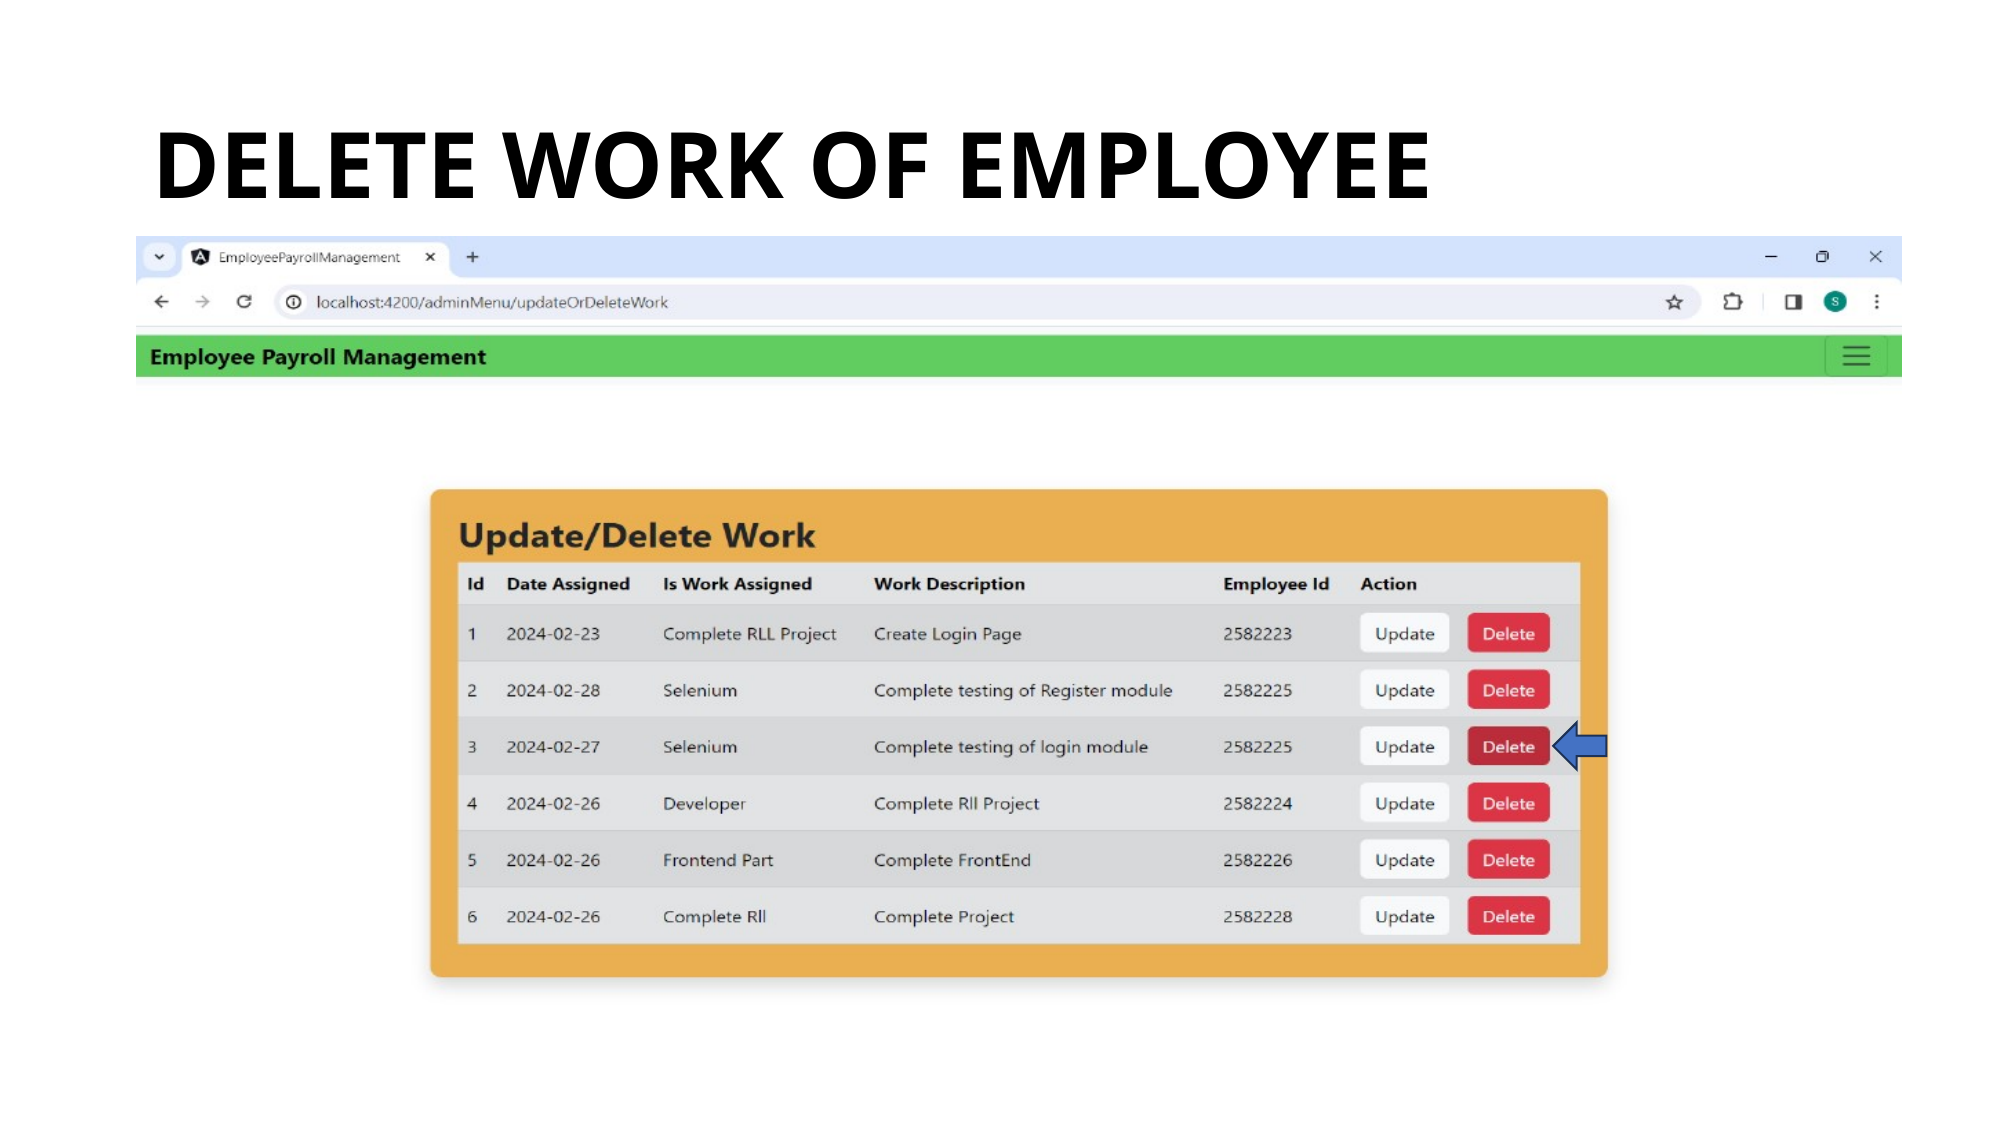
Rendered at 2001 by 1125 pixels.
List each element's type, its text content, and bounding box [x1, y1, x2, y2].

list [136, 236, 1902, 1081]
title DELETE WORK OF EMPLOYEE [137, 59, 1863, 236]
